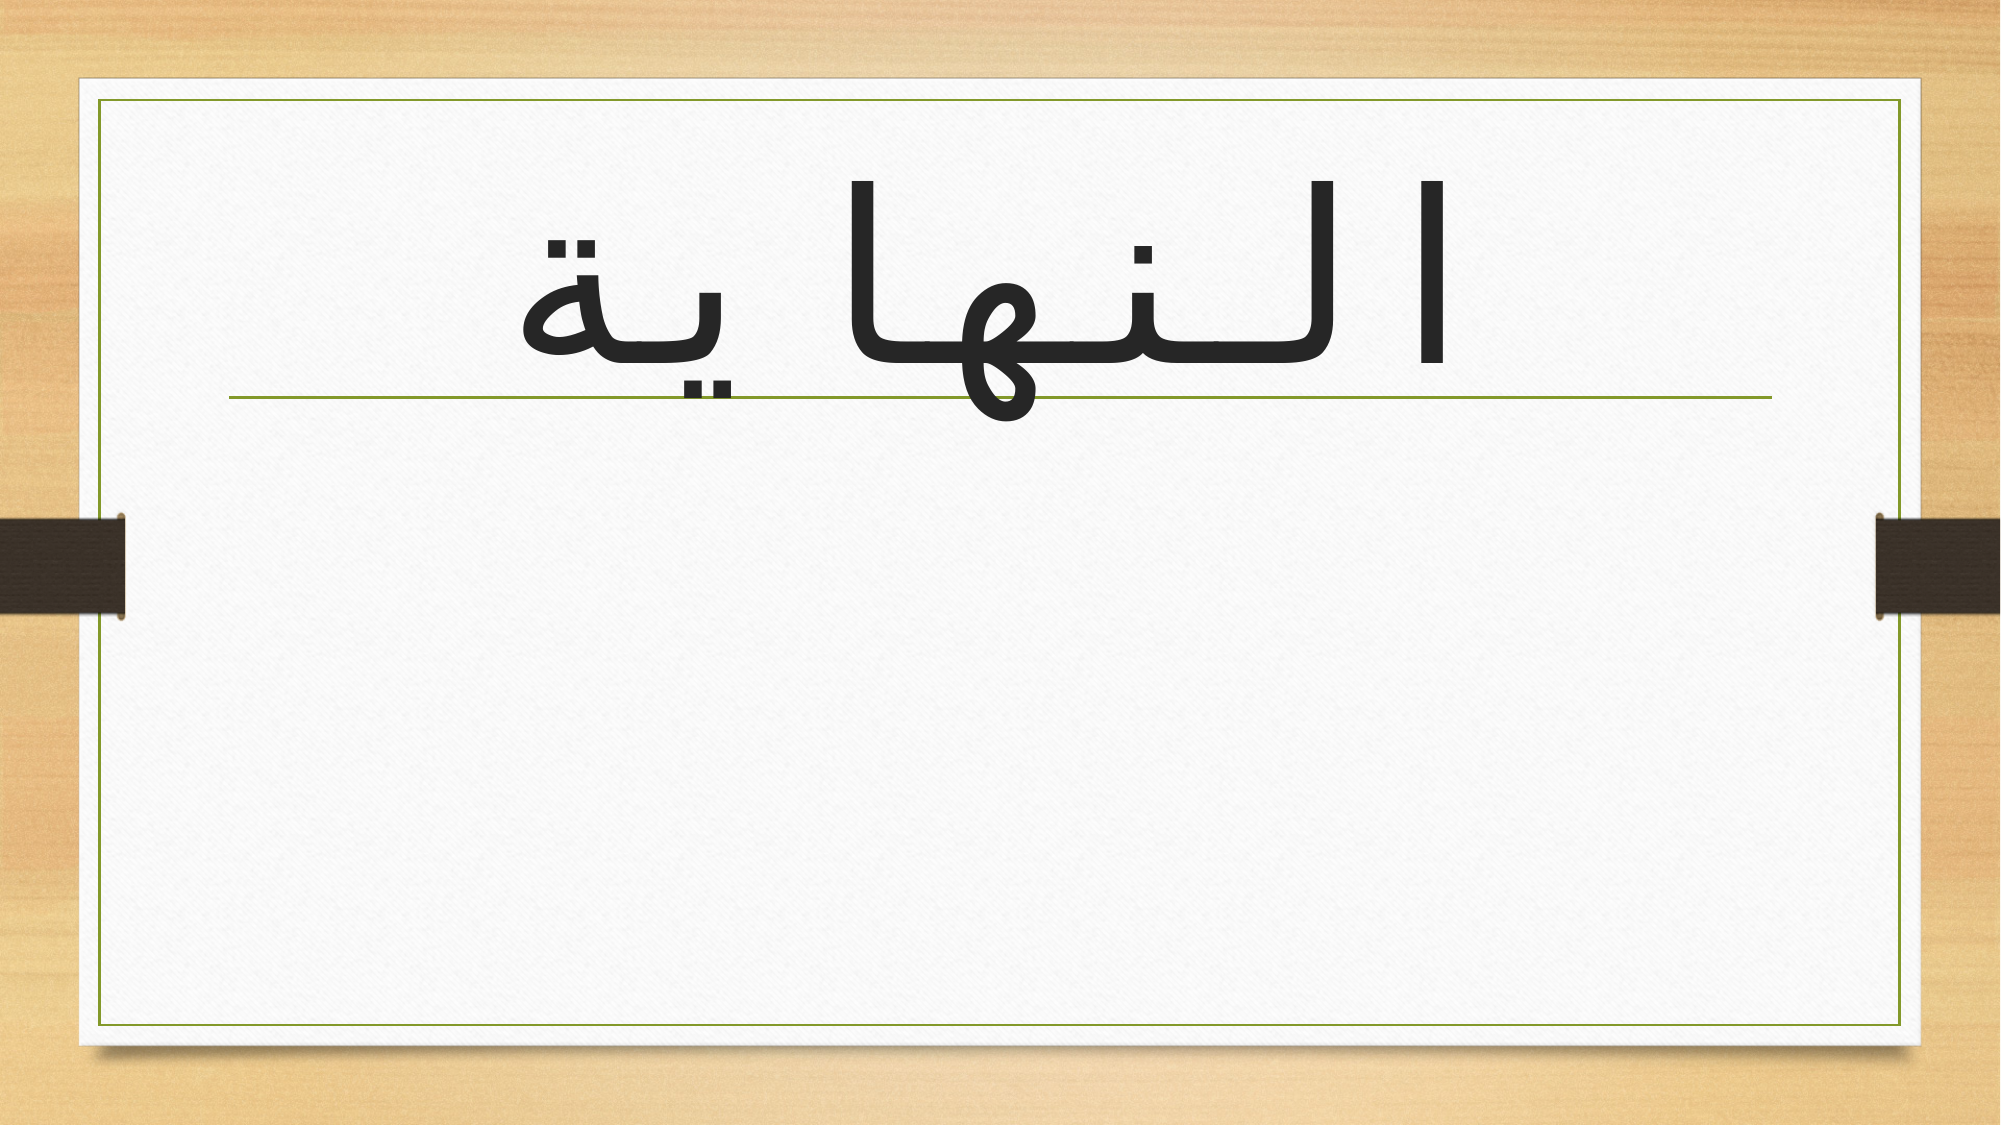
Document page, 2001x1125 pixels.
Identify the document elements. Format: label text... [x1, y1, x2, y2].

picture [0, 0, 2001, 1125]
title النهاية [212, 161, 1788, 375]
